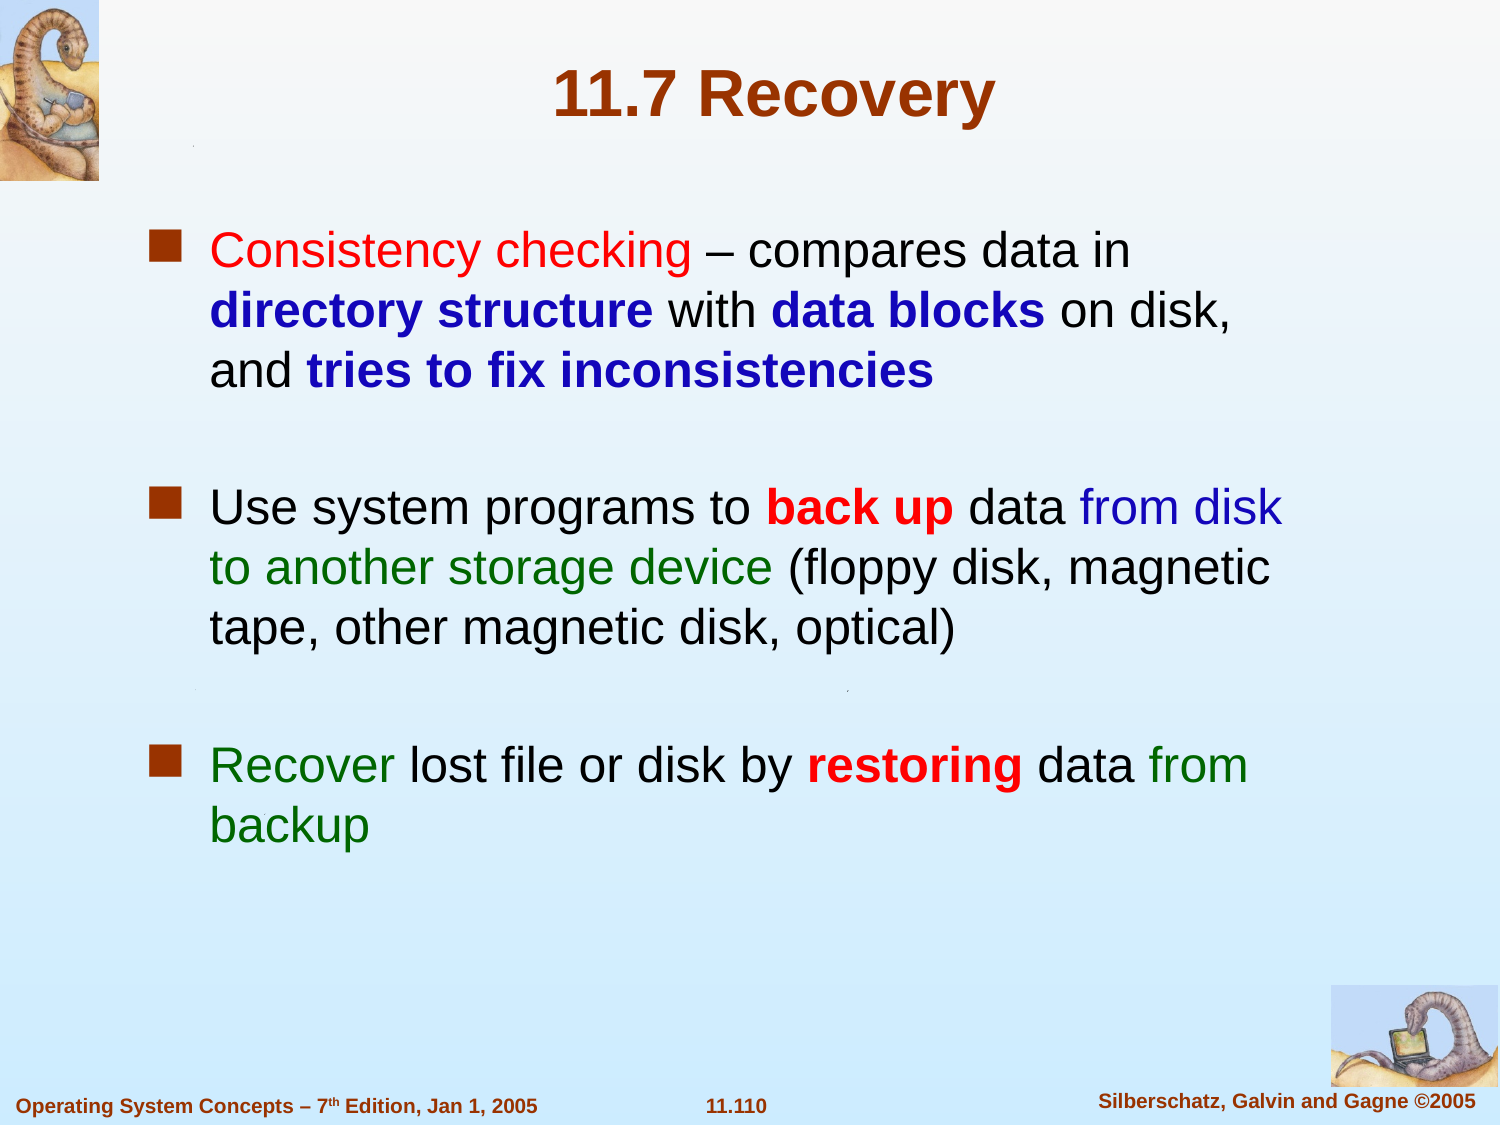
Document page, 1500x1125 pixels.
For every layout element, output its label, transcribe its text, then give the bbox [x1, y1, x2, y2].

list Consistency checking – compares data in directory structure with data blocks on disk, and tries to fix inconsistencies Use system programs to back up data from disk to another storage device (floppy disk, magnetic tape, other magnetic disk, optical) Recover lost file or disk by restoring data from backup [138, 209, 1344, 946]
picture [1331, 985, 1498, 1087]
picture [0, 0, 99, 181]
title 11.7 Recovery [112, 37, 1438, 138]
